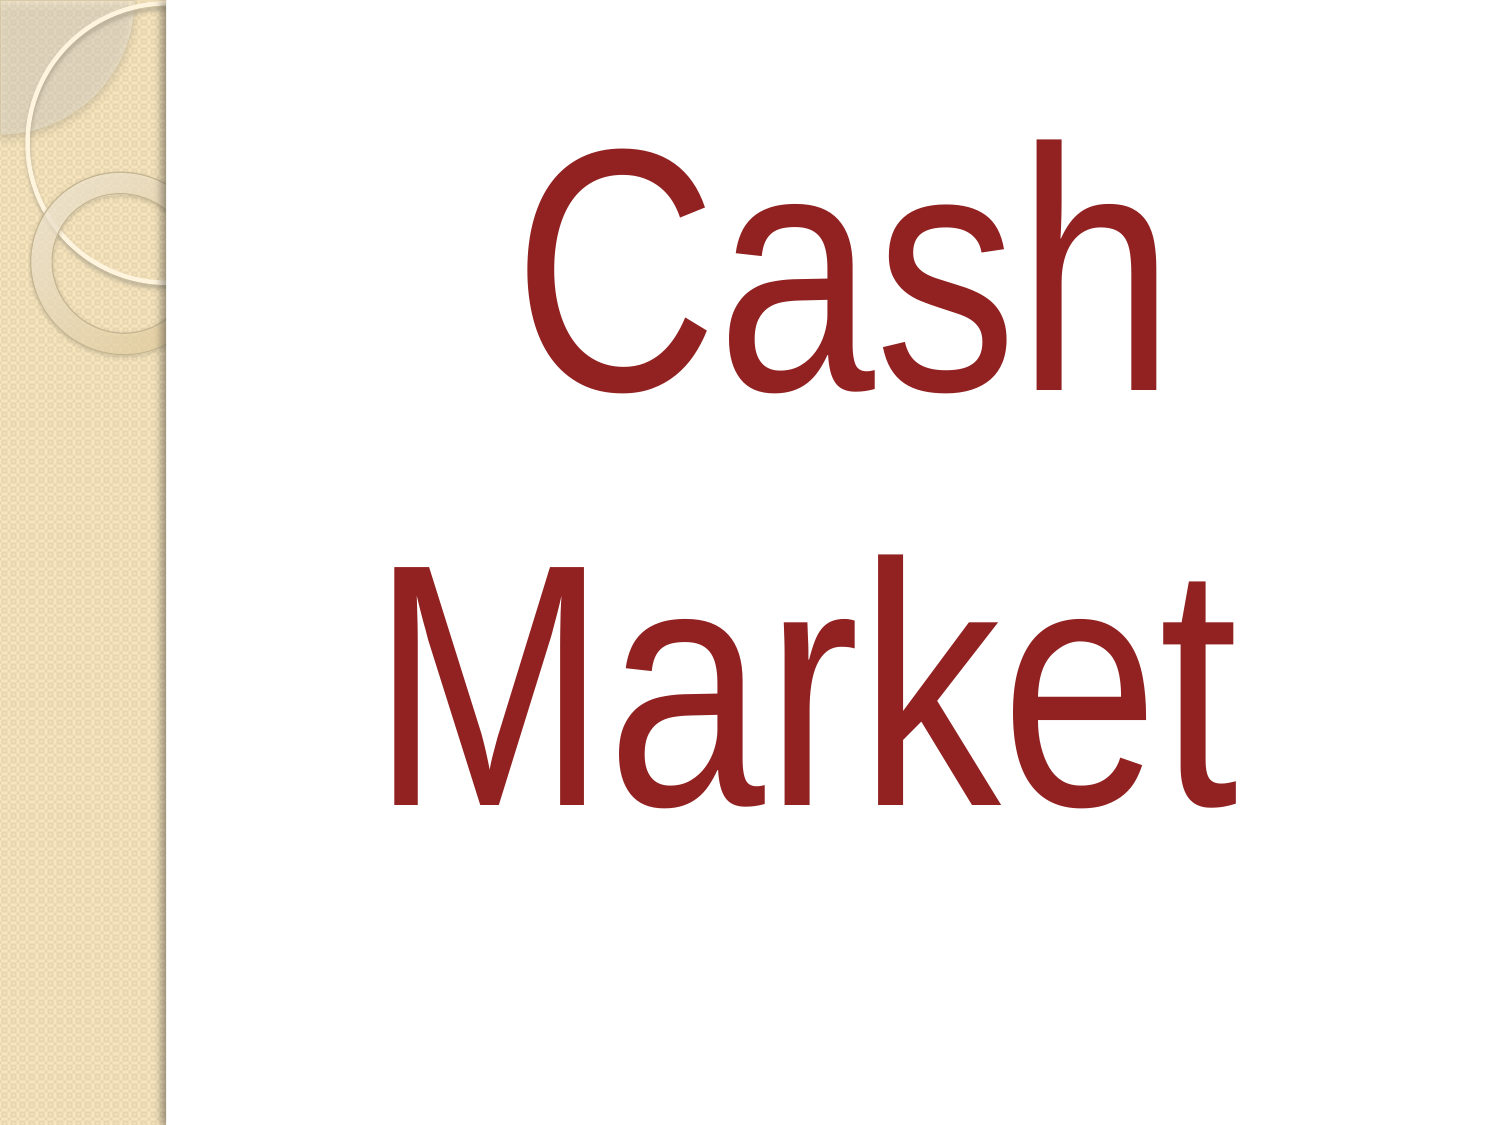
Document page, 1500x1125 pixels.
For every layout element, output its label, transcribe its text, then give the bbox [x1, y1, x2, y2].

list Cash Market [199, 37, 1476, 1101]
